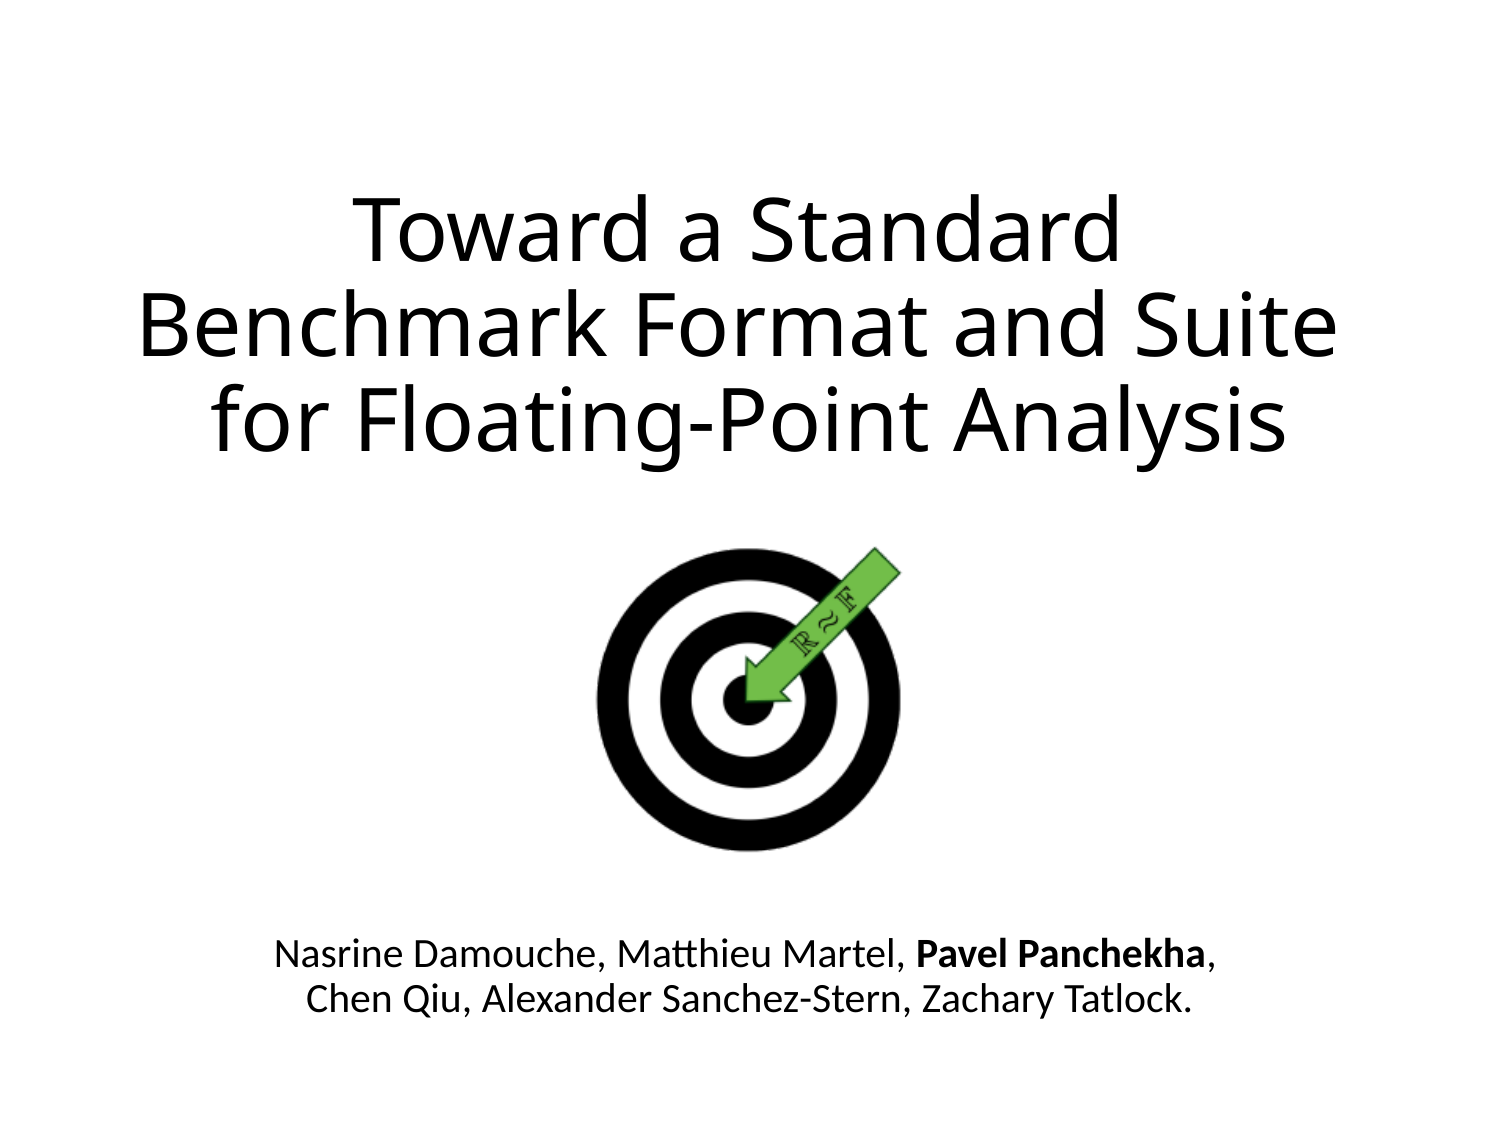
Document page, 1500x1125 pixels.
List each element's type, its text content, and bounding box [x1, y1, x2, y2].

subtitle Nasrine Damouche, Matthieu Martel, Pavel Panchekha, Chen Qiu, Alexander Sanchez-Stern, Zachary Tatlock. [187, 923, 1313, 1043]
title Toward a Standard Benchmark Format and Suite for Floating-Point Analysis [112, 85, 1388, 478]
picture [593, 544, 907, 857]
